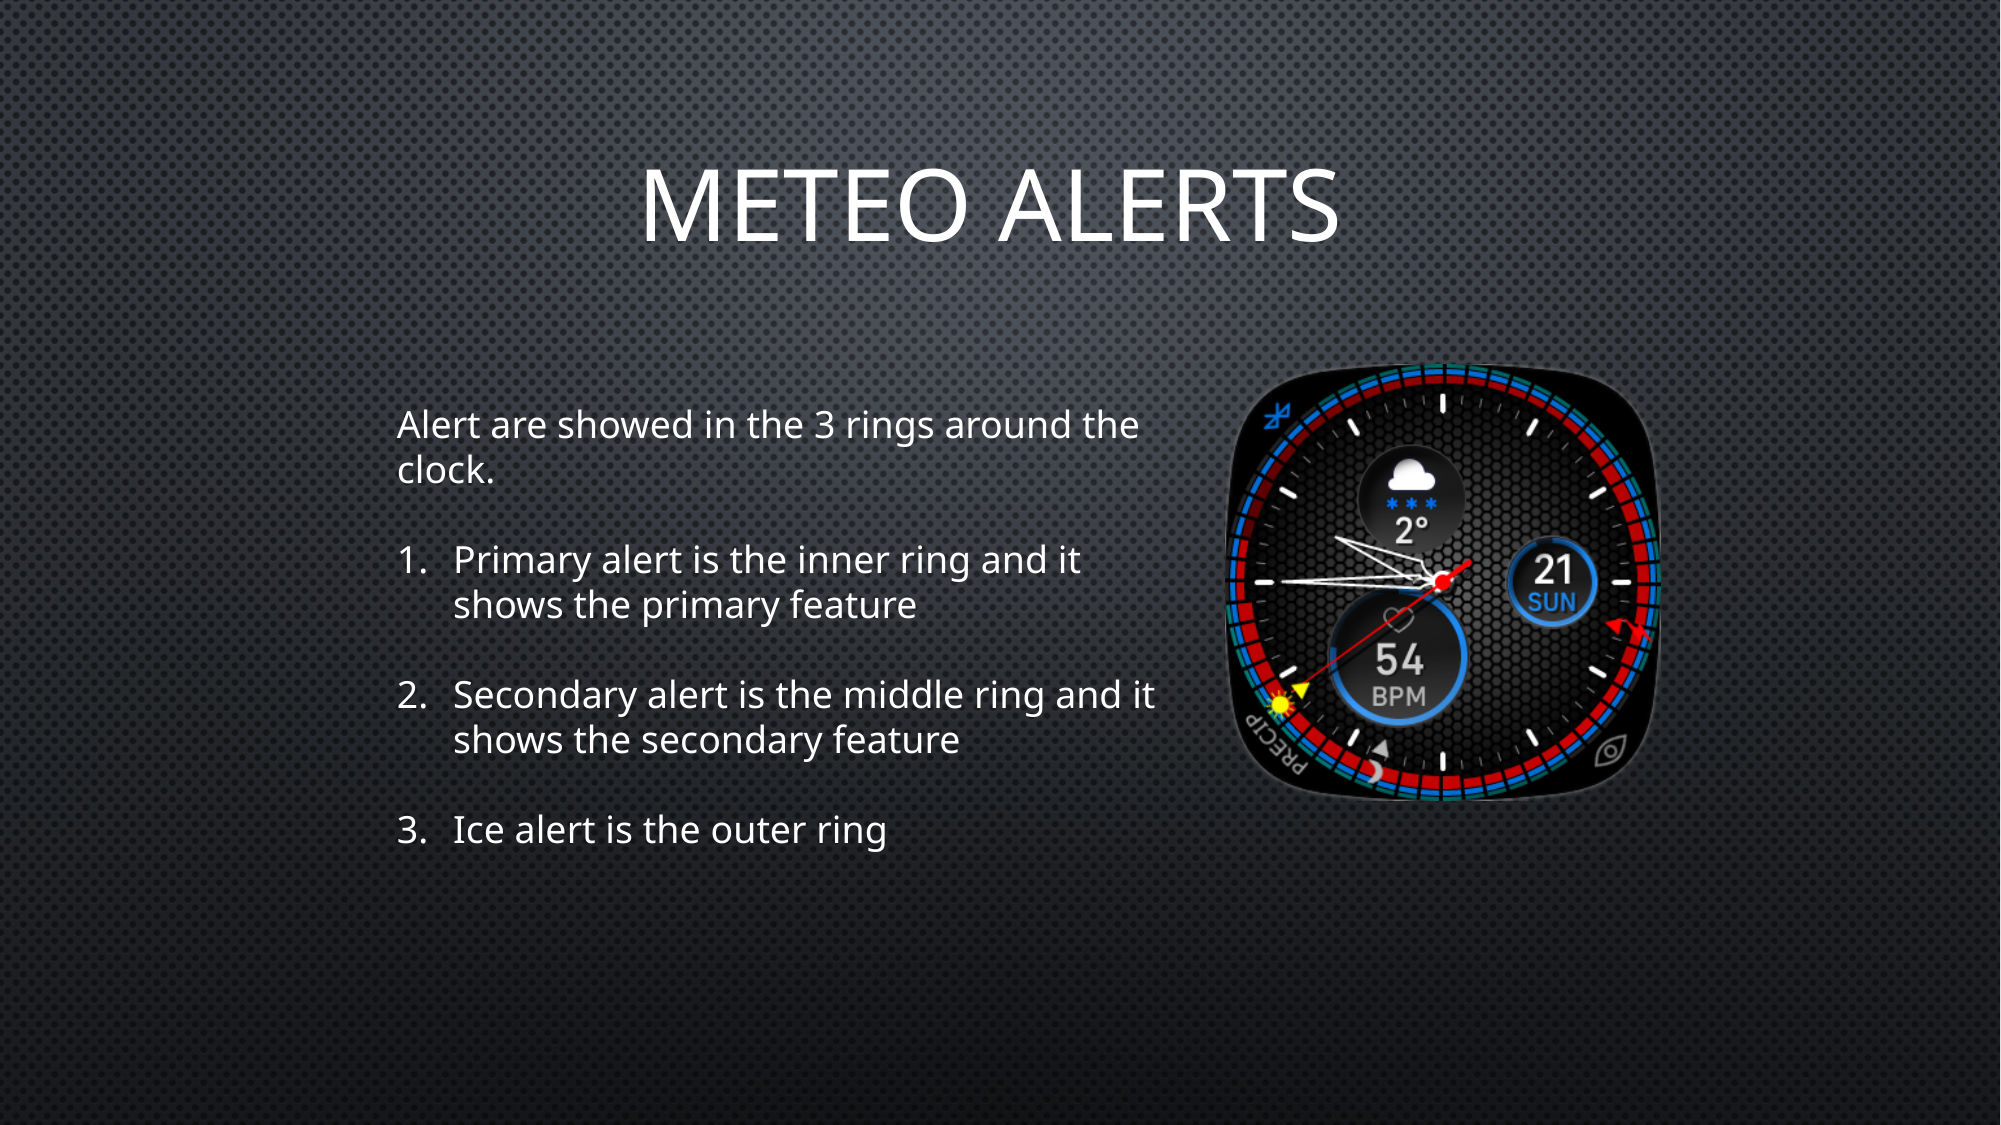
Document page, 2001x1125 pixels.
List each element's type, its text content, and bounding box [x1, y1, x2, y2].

text_box Alert are showed in the 3 rings around the clock. Primary alert is the inner ring and it shows the primary feature Secondary alert is the middle ring and it shows the secondary feature Ice alert is the outer ring [382, 393, 1192, 903]
title Meteo Alerts [287, 99, 1694, 269]
picture [1225, 364, 1662, 801]
